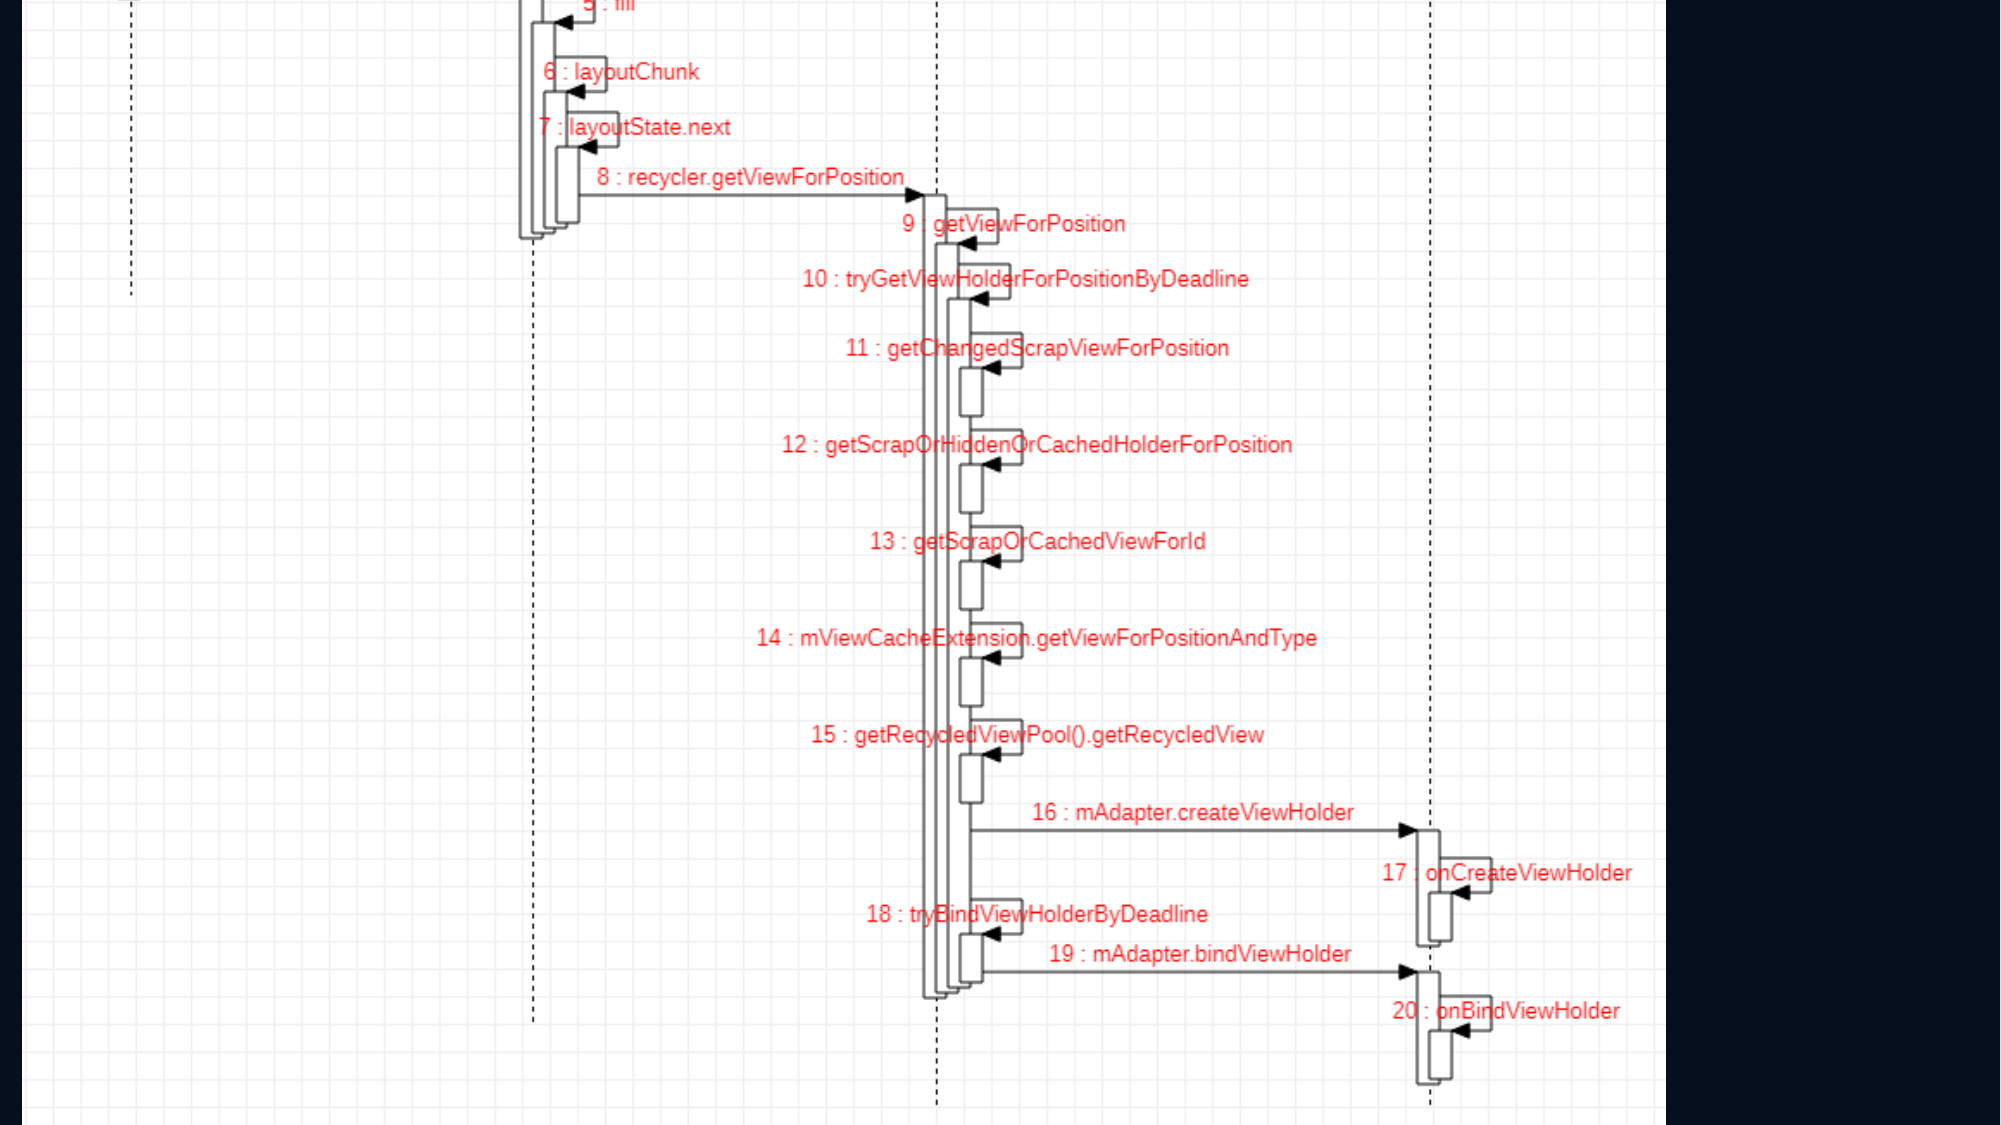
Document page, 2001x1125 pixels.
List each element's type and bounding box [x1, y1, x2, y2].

picture [22, 0, 1666, 1125]
